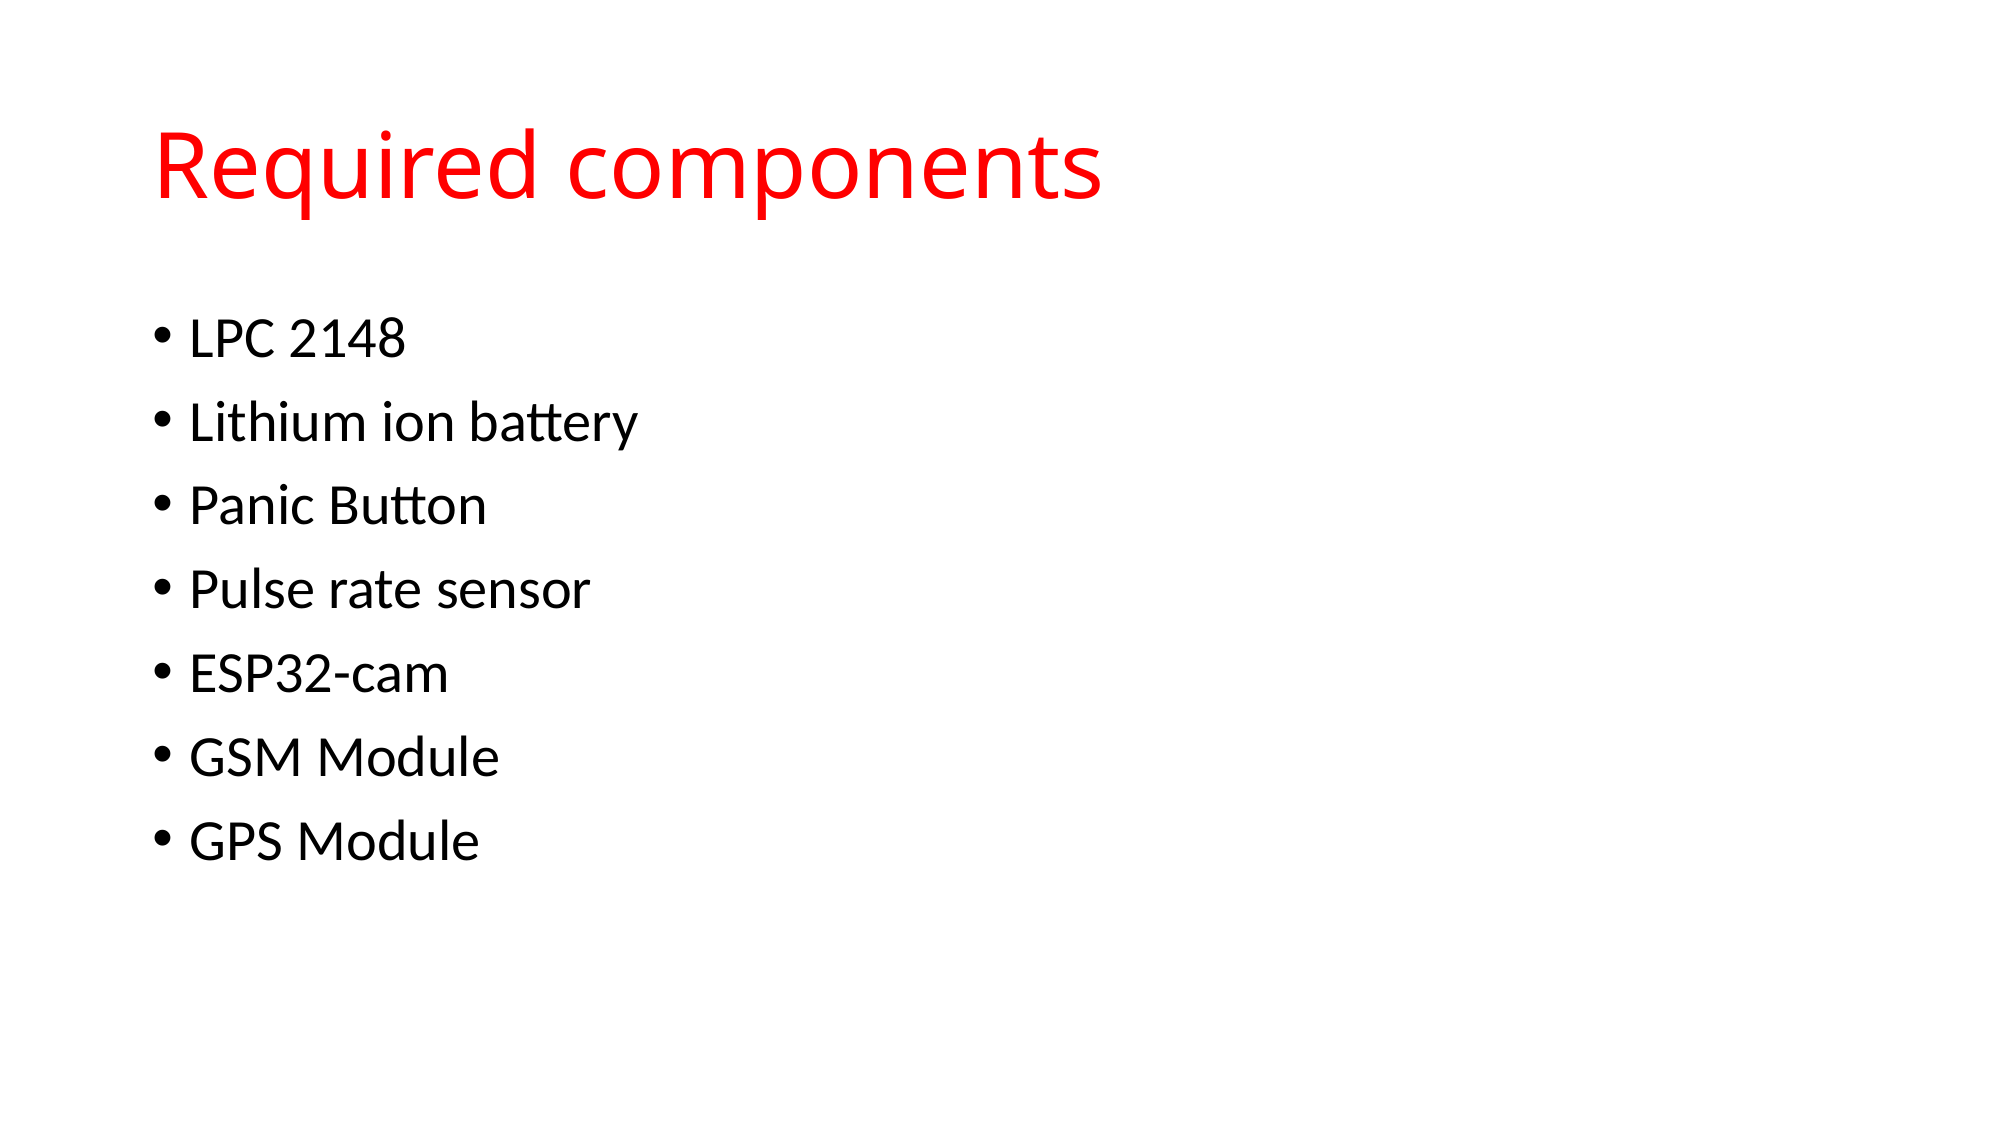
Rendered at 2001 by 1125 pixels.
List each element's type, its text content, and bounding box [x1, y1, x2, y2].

title Required components [137, 59, 1863, 278]
list LPC 2148 Lithium ion battery Panic Button Pulse rate sensor ESP32-cam GSM Module GPS Module [137, 299, 1863, 1014]
